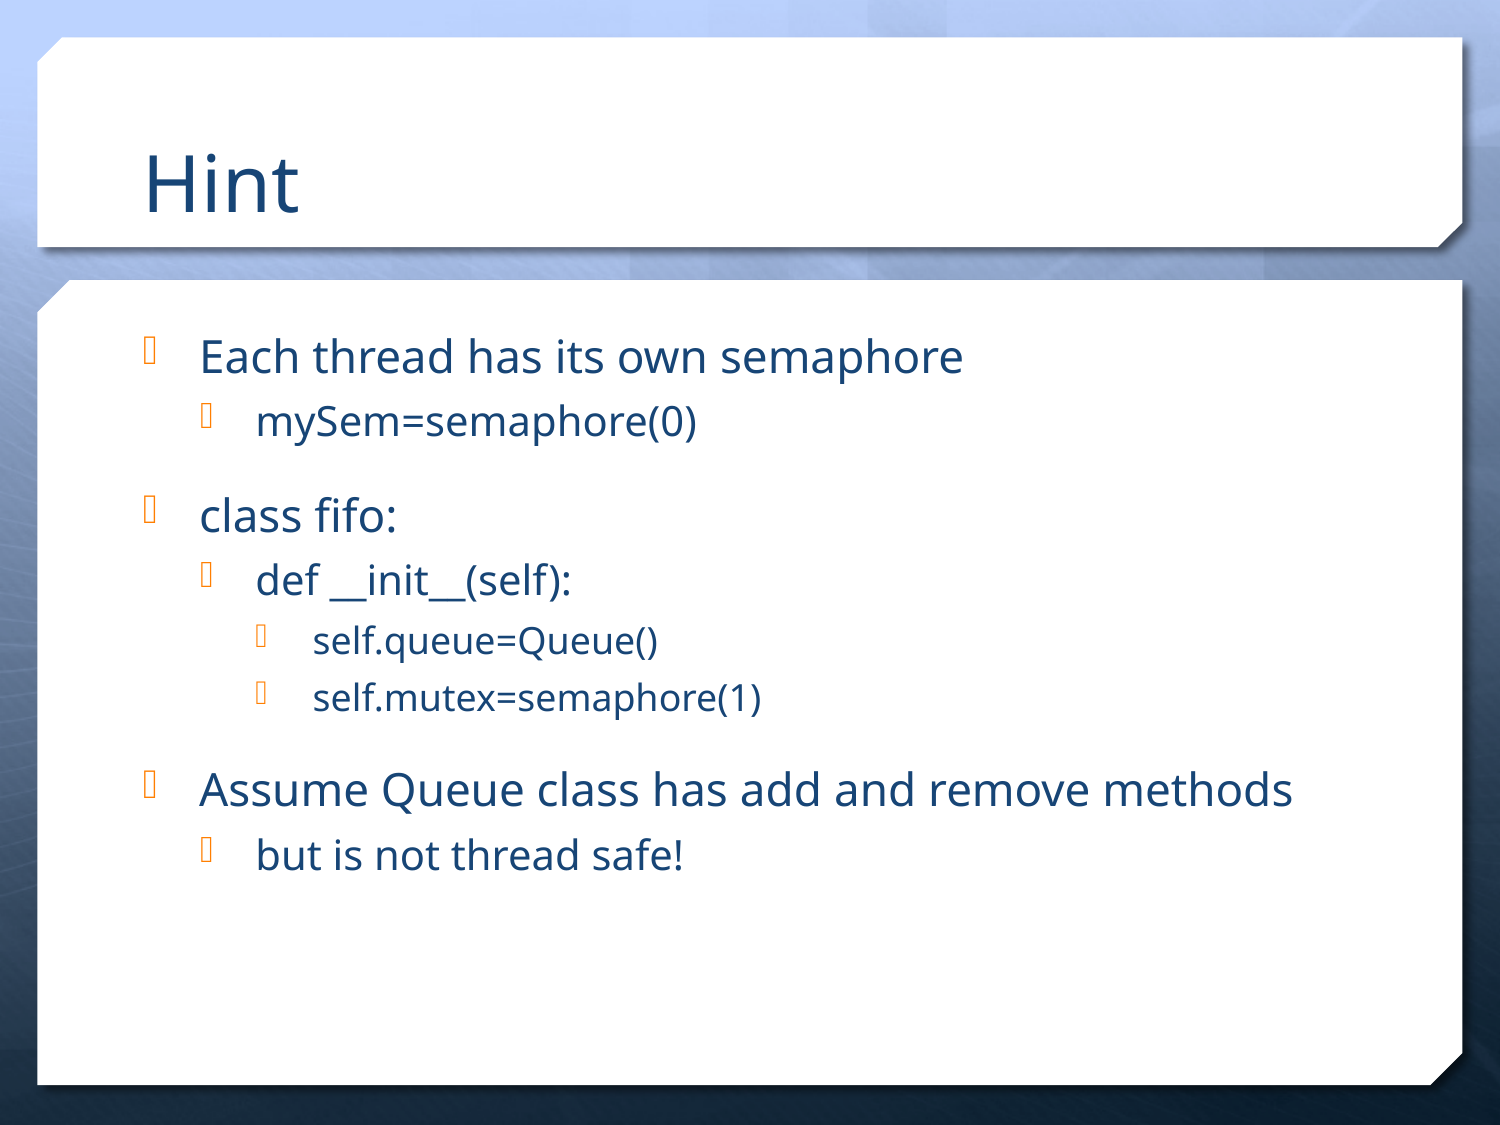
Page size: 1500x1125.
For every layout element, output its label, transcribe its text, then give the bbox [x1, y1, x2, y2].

list Each thread has its own semaphore mySem=semaphore(0) class fifo: def __init__(self): self.queue=Queue() self.mutex=semaphore(1) Assume Queue class has add and remove methods but is not thread safe! [127, 319, 1372, 978]
title Hint [127, 48, 1372, 236]
